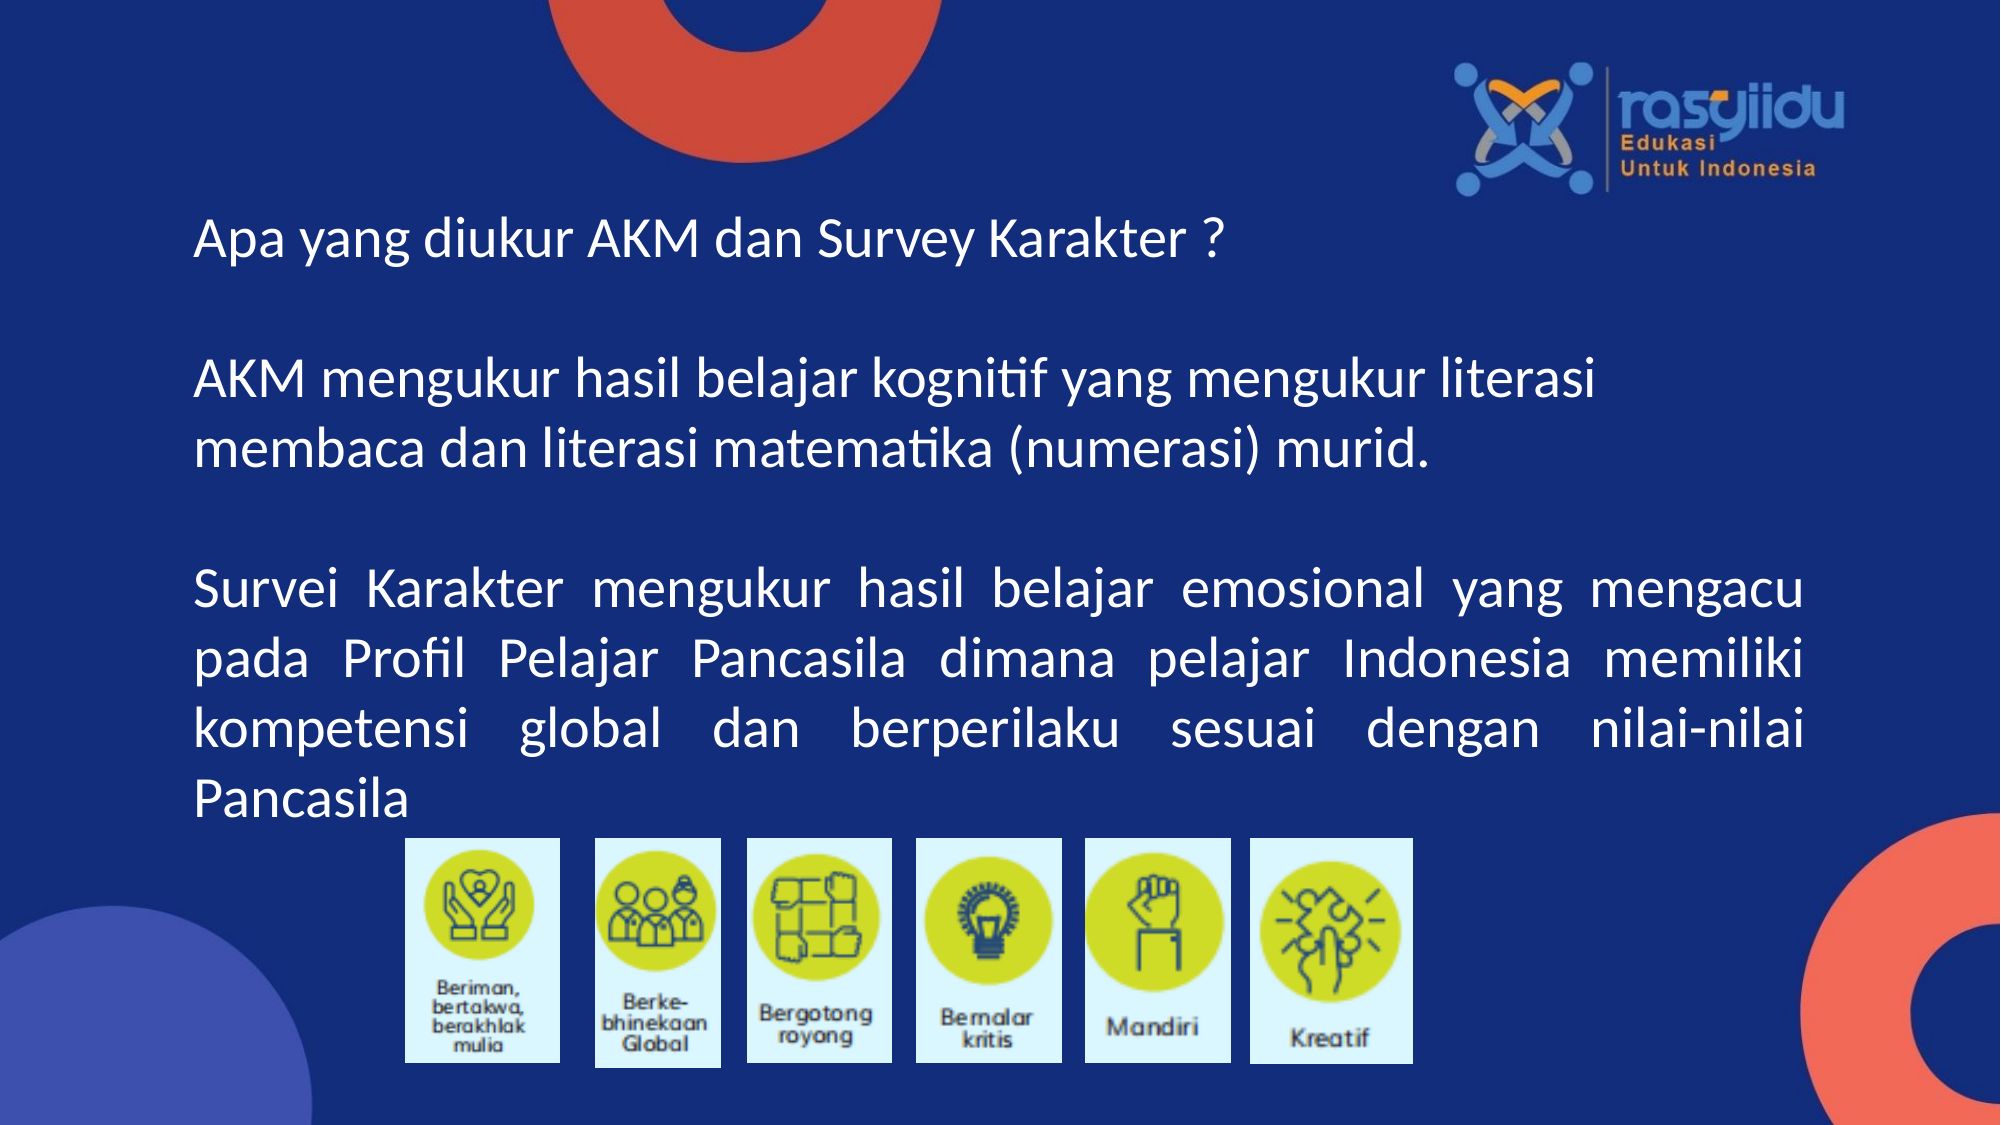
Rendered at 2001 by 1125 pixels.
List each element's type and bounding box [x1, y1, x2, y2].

list [0, 0, 2000, 1125]
picture [405, 838, 560, 1063]
picture [595, 838, 721, 1068]
picture [747, 838, 892, 1064]
picture [1085, 838, 1231, 1063]
picture [916, 838, 1062, 1063]
picture [1249, 838, 1413, 1064]
